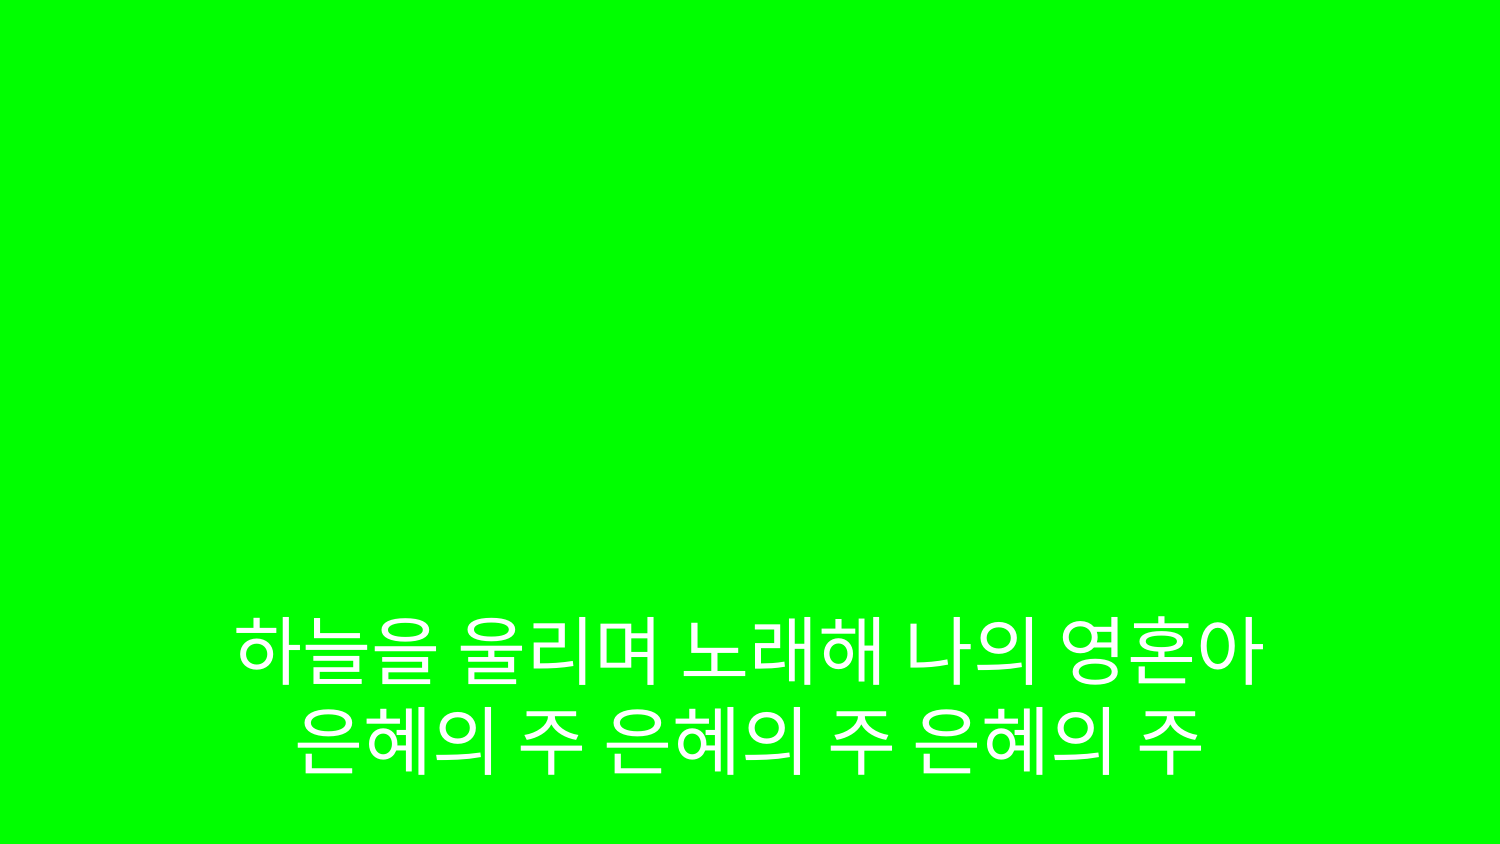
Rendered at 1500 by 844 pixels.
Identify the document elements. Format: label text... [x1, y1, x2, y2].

title 하늘을 울리며 노래해 나의 영혼아 은혜의 주 은혜의 주 은혜의 주 [0, 581, 1500, 807]
